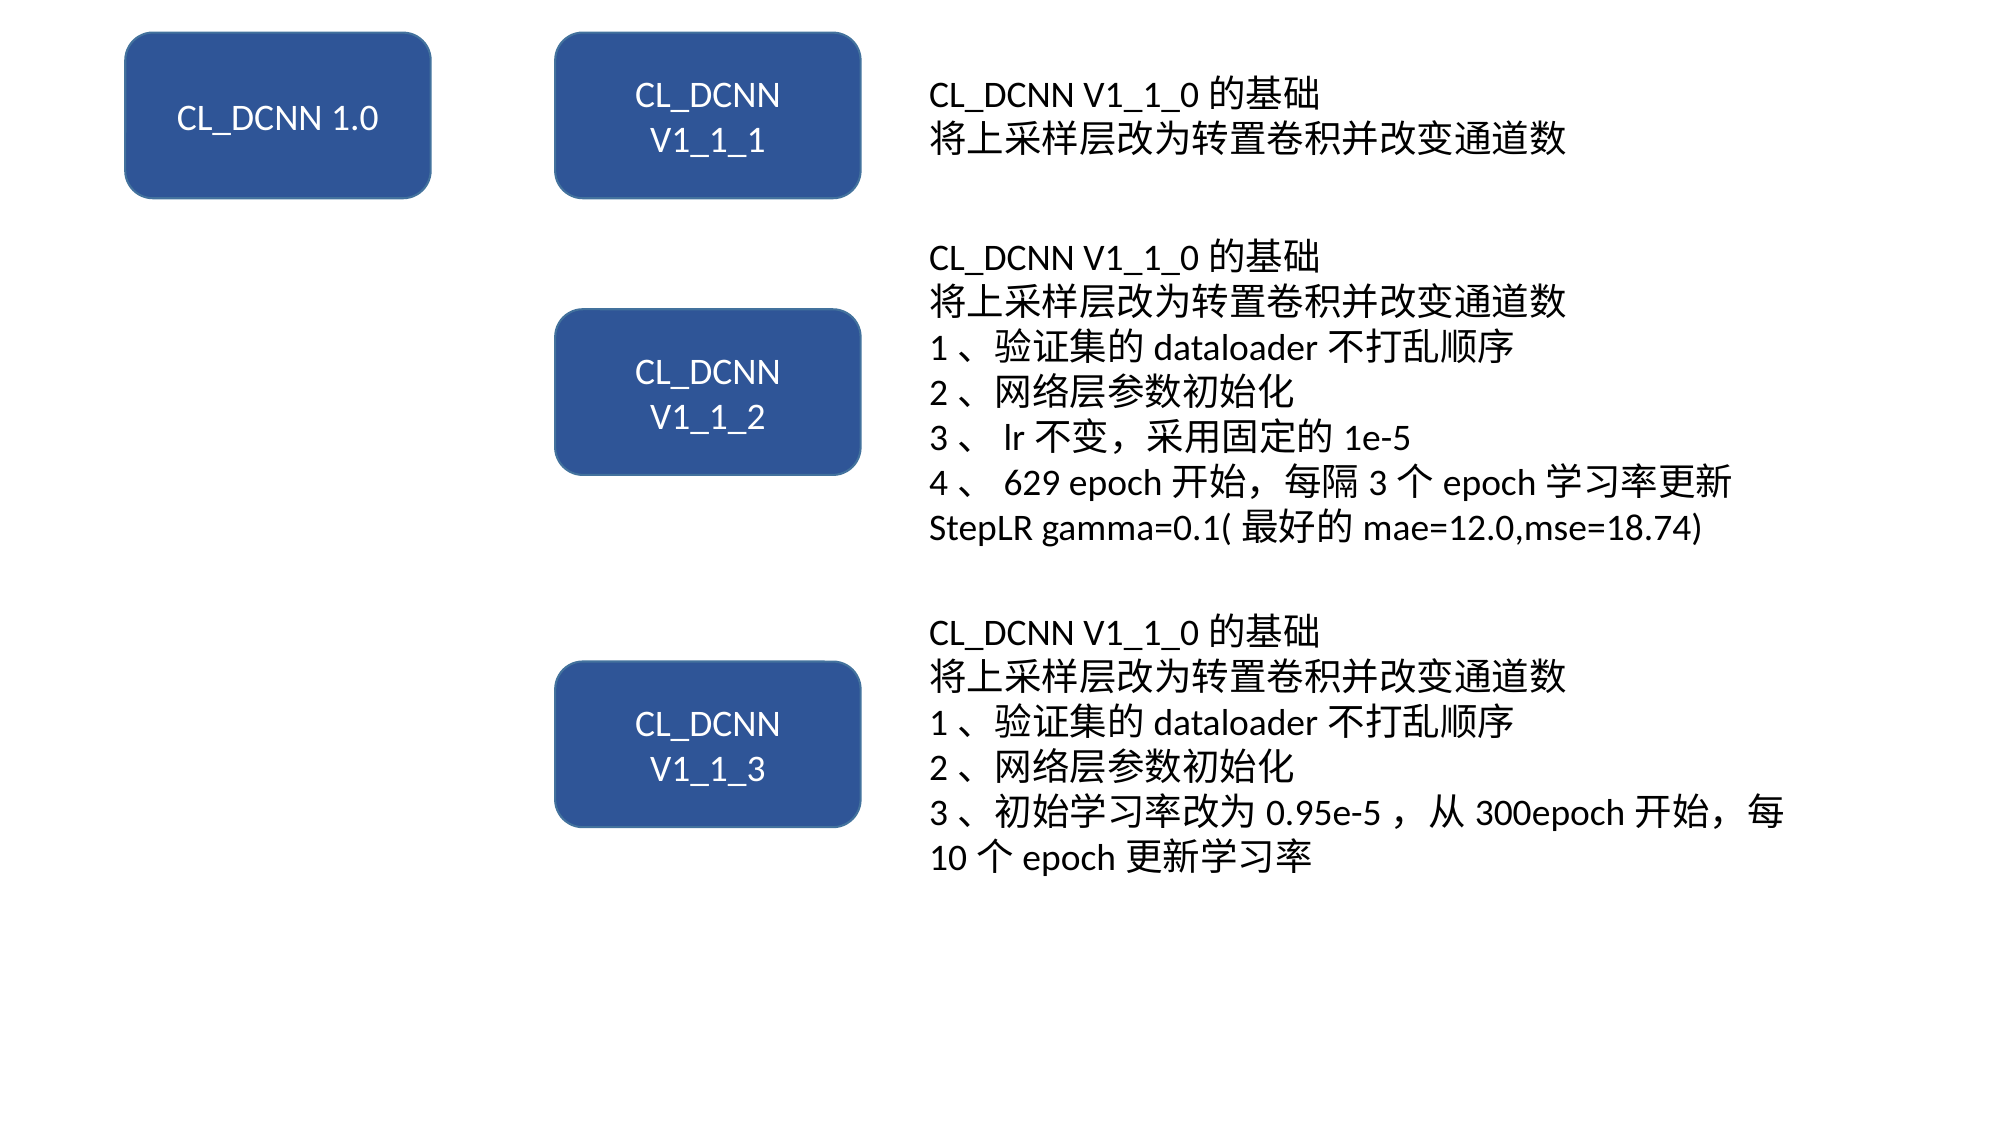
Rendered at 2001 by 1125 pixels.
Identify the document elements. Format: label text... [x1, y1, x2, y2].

text_box CL_DCNN V1_1_3 [554, 660, 862, 829]
text_box CL_DCNN 1.0 [124, 31, 432, 200]
text_box CL_DCNN V1_1_0的基础 将上采样层改为转置卷积并改变通道数 1、验证集的dataloader不打乱顺序 2、网络层参数初始化 3、lr不变，采用固定的1e-5 4、629 epoch开始，每隔3个epoch学习率更新 StepLR gamma=0.1(最好的mae=12.0,mse=18.74) [914, 225, 1805, 556]
text_box CL_DCNN V1_1_2 [554, 308, 862, 476]
text_box CL_DCNN V1_1_0的基础 将上采样层改为转置卷积并改变通道数 1、验证集的dataloader不打乱顺序 2、网络层参数初始化 3、初始学习率改为0.95e-5，从300epoch开始，每10个epoch更新学习率 [914, 600, 1805, 886]
text_box CL_DCNN V1_1_1 [554, 31, 862, 200]
text_box CL_DCNN V1_1_0的基础 将上采样层改为转置卷积并改变通道数 [914, 62, 1805, 168]
